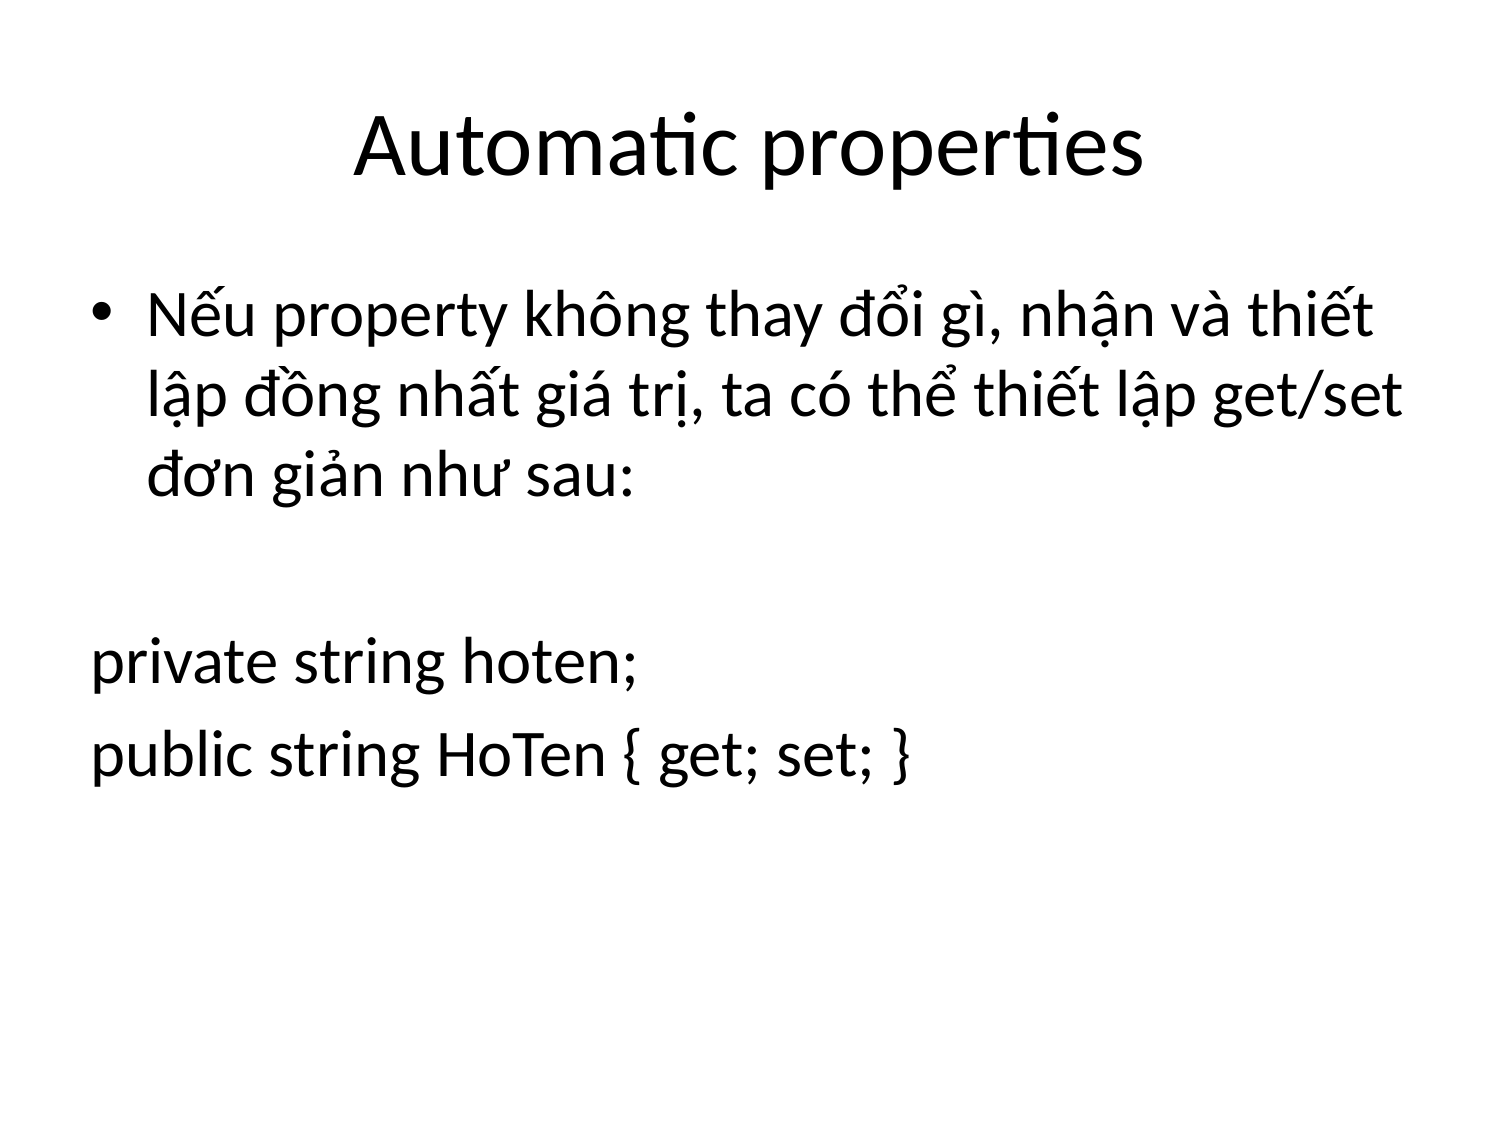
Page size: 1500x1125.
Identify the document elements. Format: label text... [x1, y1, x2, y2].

list Nếu property không thay đổi gì, nhận và thiết lập đồng nhất giá trị, ta có thể thiết lập get/set đơn giản như sau: private string hoten; public string HoTen { get; set; } [75, 262, 1425, 1005]
title Automatic properties [75, 45, 1425, 233]
